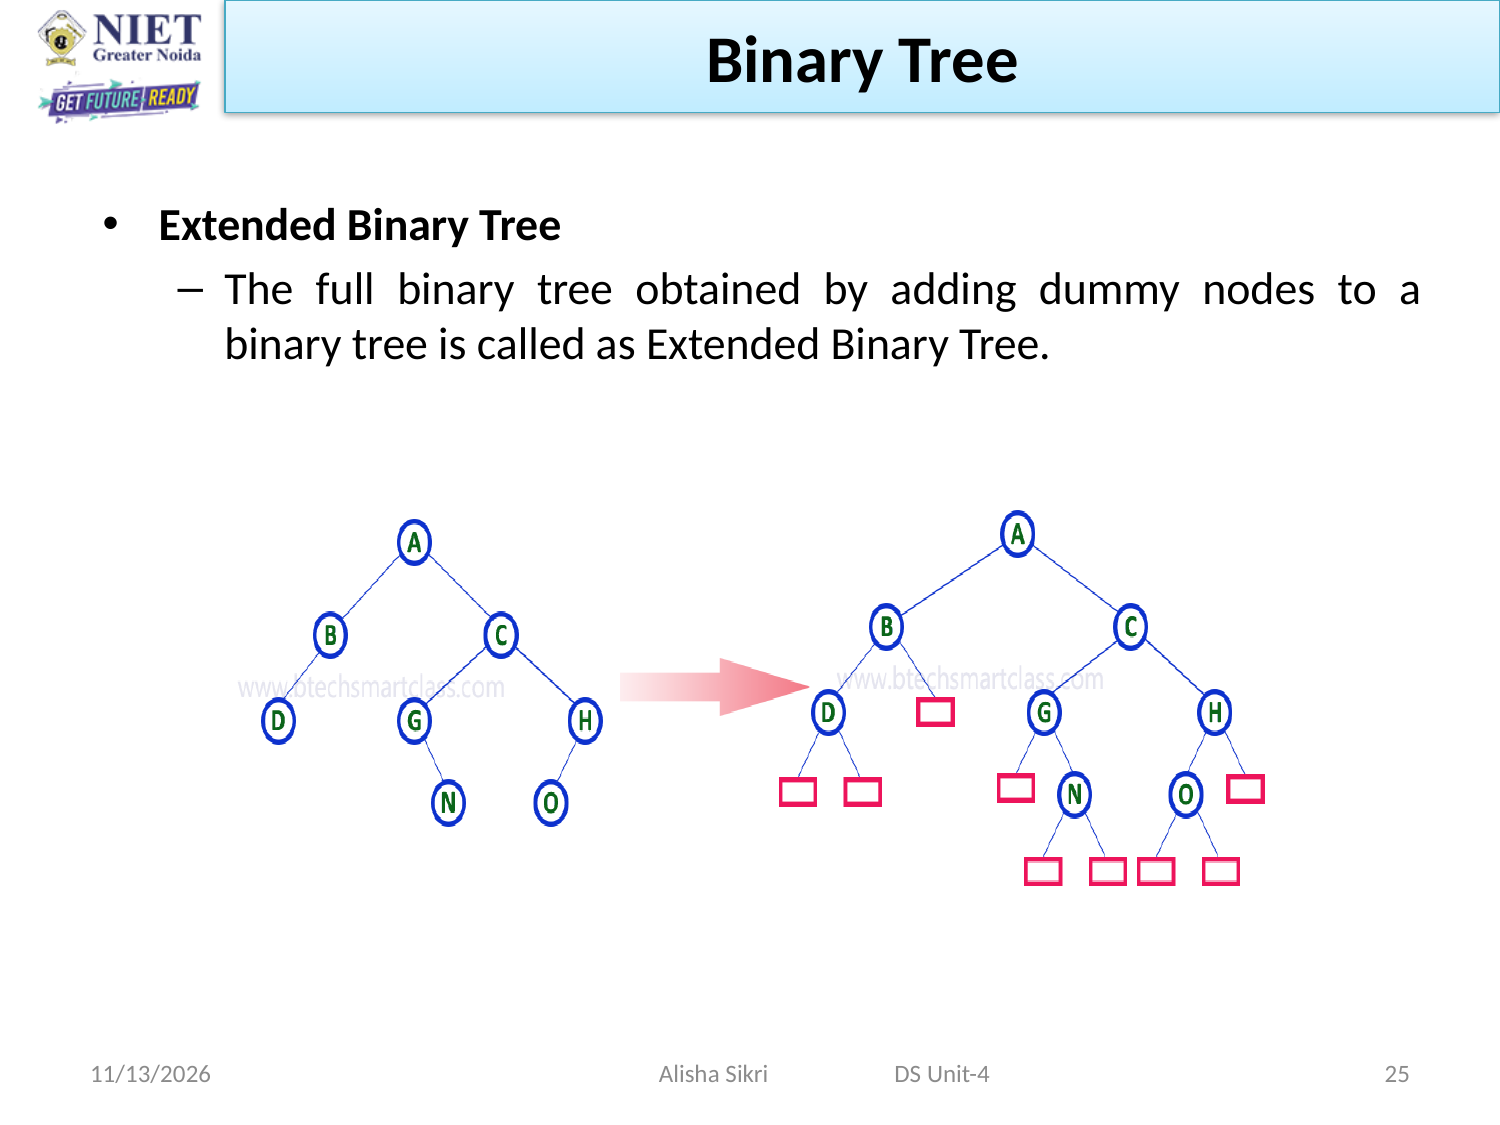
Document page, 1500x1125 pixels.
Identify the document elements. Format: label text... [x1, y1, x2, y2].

picture [237, 462, 1288, 938]
slide_number 25 [1074, 1042, 1425, 1103]
text_box Binary Tree [238, 0, 1500, 113]
picture [0, 0, 238, 135]
list Extended Binary Tree The full binary tree obtained by adding dummy nodes to a binary tree is called as Extended Binary Tree. [87, 187, 1438, 930]
footer Alisha Sikri DS Unit-4 [412, 1042, 1074, 1103]
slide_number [75, 1042, 412, 1103]
